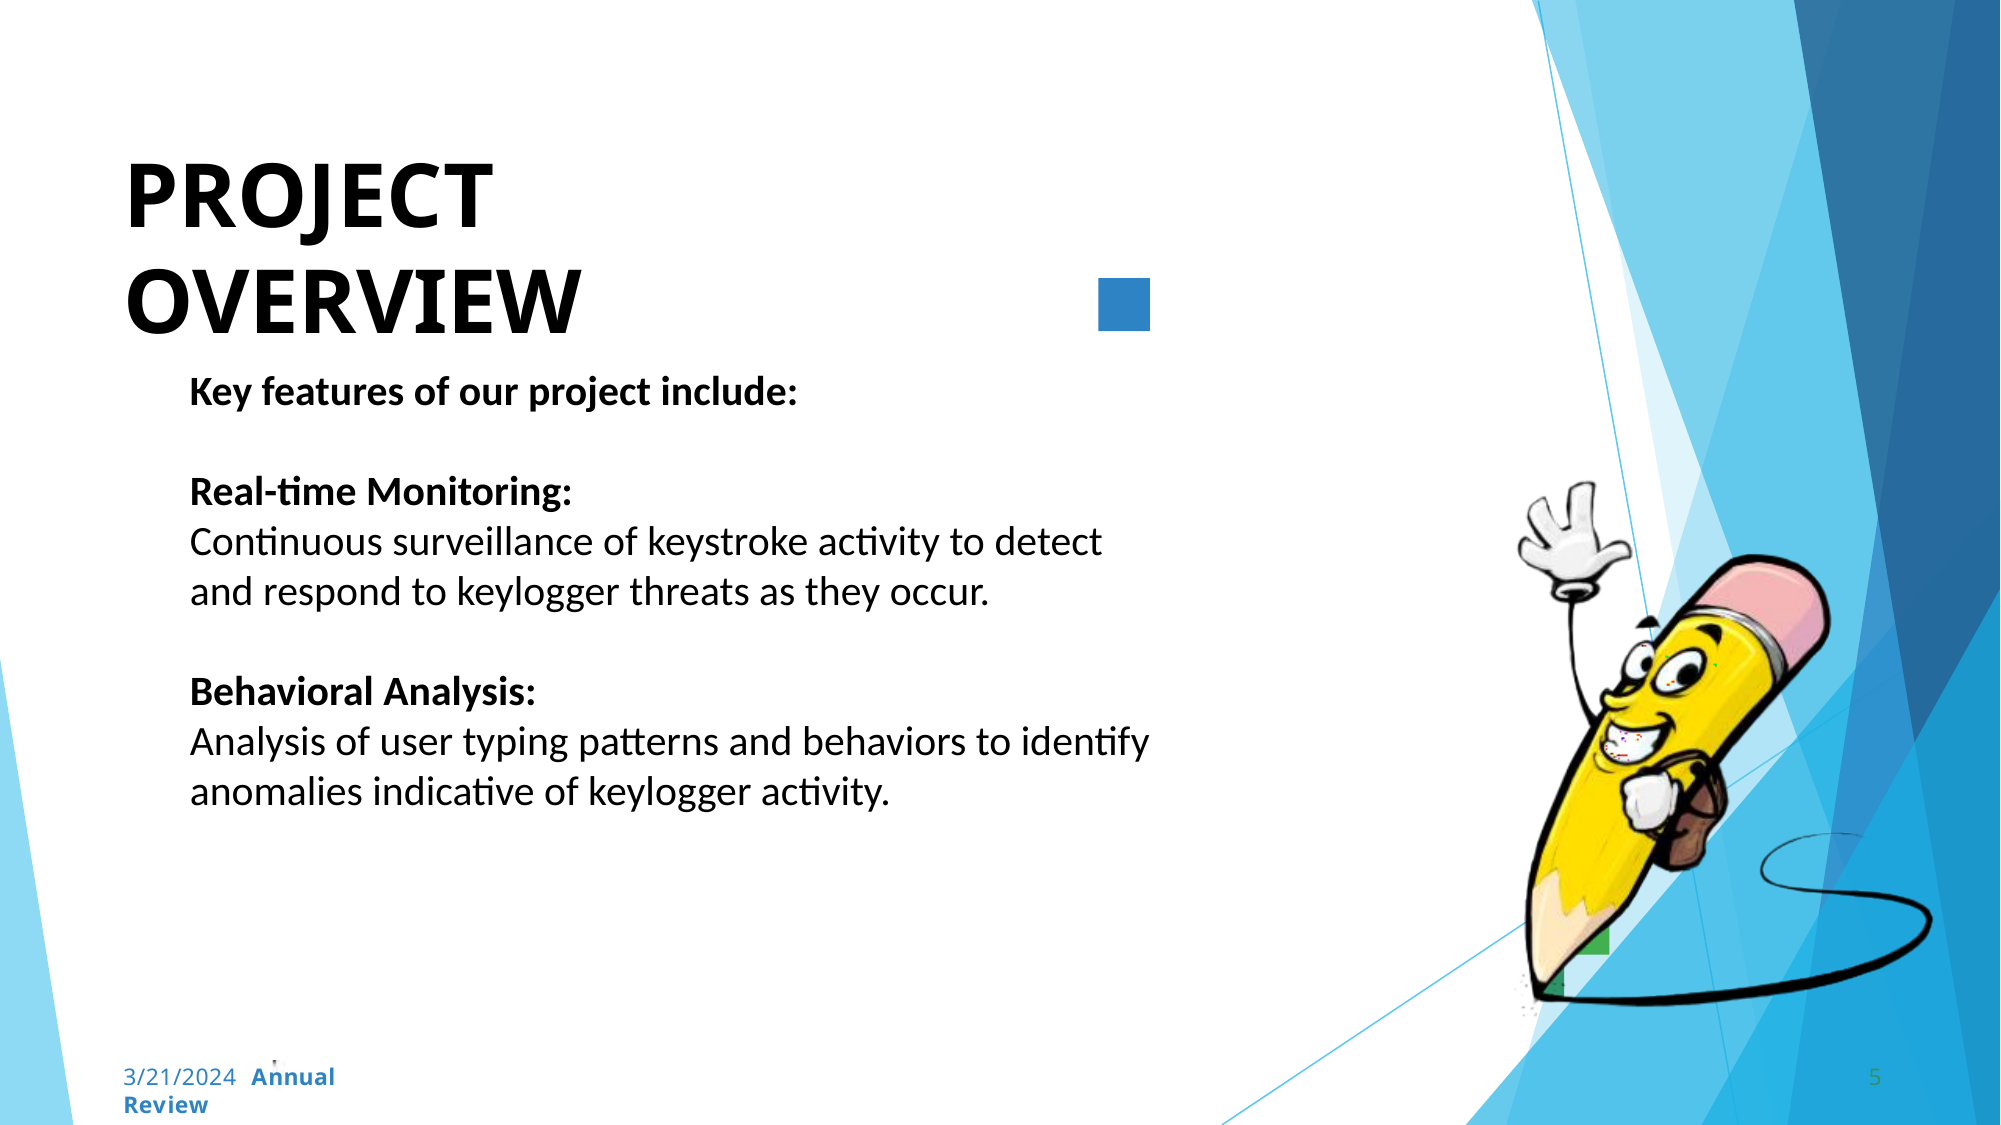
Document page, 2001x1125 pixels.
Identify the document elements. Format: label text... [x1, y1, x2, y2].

text_box 3/21/2024 Annual Review [121, 1103, 417, 1118]
picture [110, 1060, 463, 1094]
slide_number 5 [1862, 1068, 1888, 1125]
title PROJECT OVERVIEW [121, 136, 985, 352]
text_box Key features of our project include: Real-time Monitoring: Continuous surveillance of keystroke activity to detect and respond to keylogger threats as they occur. Behavioral Analysis: Analysis of user typing patterns and behaviors to identify anomalies indicative of keylogger activity. [174, 356, 1176, 822]
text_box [1420, 434, 2000, 1060]
text_box [1098, 278, 1150, 332]
